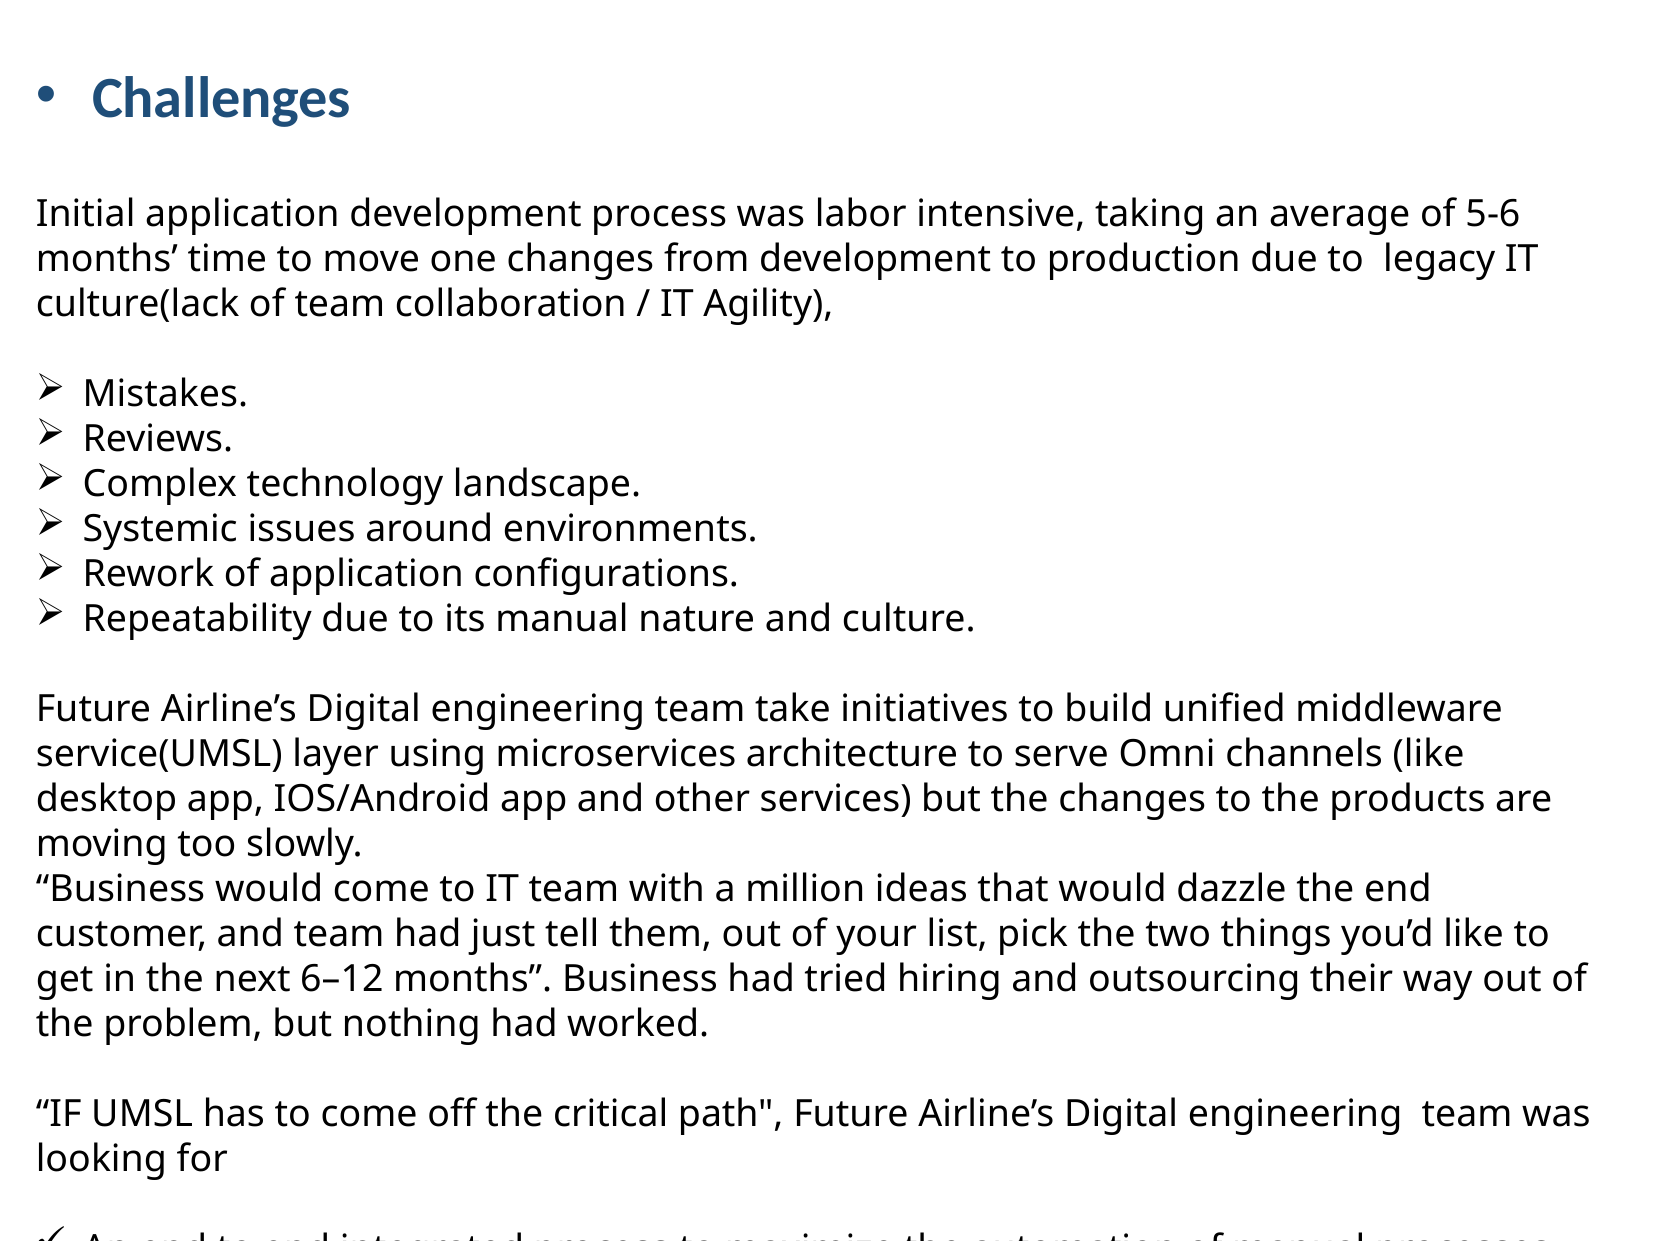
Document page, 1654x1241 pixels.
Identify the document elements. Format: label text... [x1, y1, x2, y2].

text_box Challenges Initial application development process was labor intensive, taking an average of 5-6 months’ time to move one changes from development to production due to legacy IT culture(lack of team collaboration / IT Agility), Mistakes. Reviews. Complex technology landscape. Systemic issues around environments. Rework of application configurations. Repeatability due to its manual nature and culture. Future Airline’s Digital engineering team take initiatives to build unified middleware service(UMSL) layer using microservices architecture to serve Omni channels (like desktop app, IOS/Android app and other services) but the changes to the products are moving too slowly. “Business would come to IT team with a million ideas that would dazzle the end customer, and team had just tell them, out of your list, pick the two things you’d like to get in the next 6–12 months”. Business had tried hiring and outsourcing their way out of the problem, but nothing had worked. “IF UMSL has to come off the critical path", Future Airline’s Digital engineering team was looking for An end to end integrated process to maximize the automation of manual processes. Adopt true IT agility to reduce legacy environmental cultural gap and Improve deployment frequency by minimum of 5X times. [19, 51, 1609, 1241]
